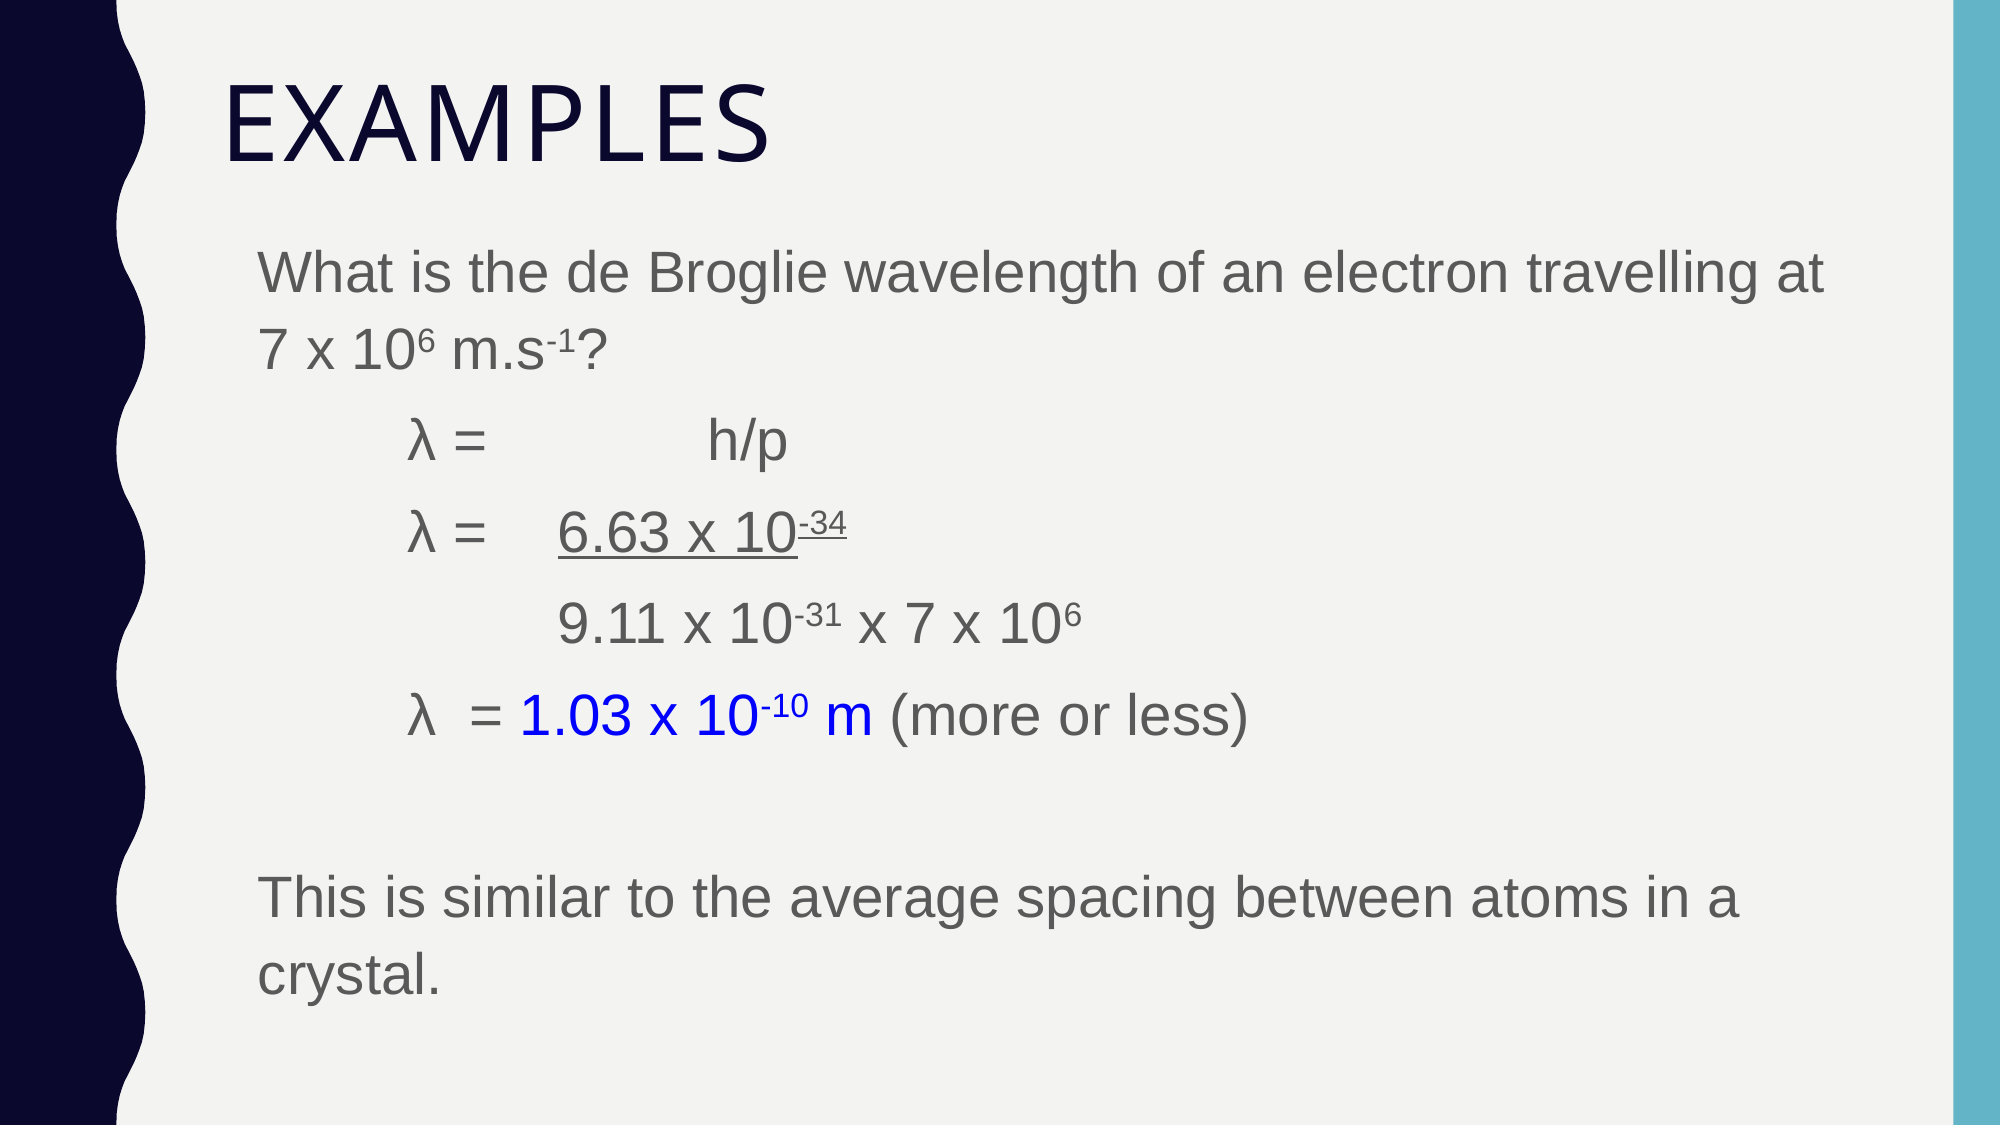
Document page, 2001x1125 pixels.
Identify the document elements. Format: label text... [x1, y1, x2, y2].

title Examples [205, 62, 1875, 219]
list What is the de Broglie wavelength of an electron travelling at 7 x 106 m.s-1? λ = h/p λ = 6.63 x 10-34 9.11 x 10-31 x 7 x 106 λ = 1.03 x 10-10 m (more or less) This is similar to the average spacing between atoms in a crystal. [205, 219, 1875, 1083]
